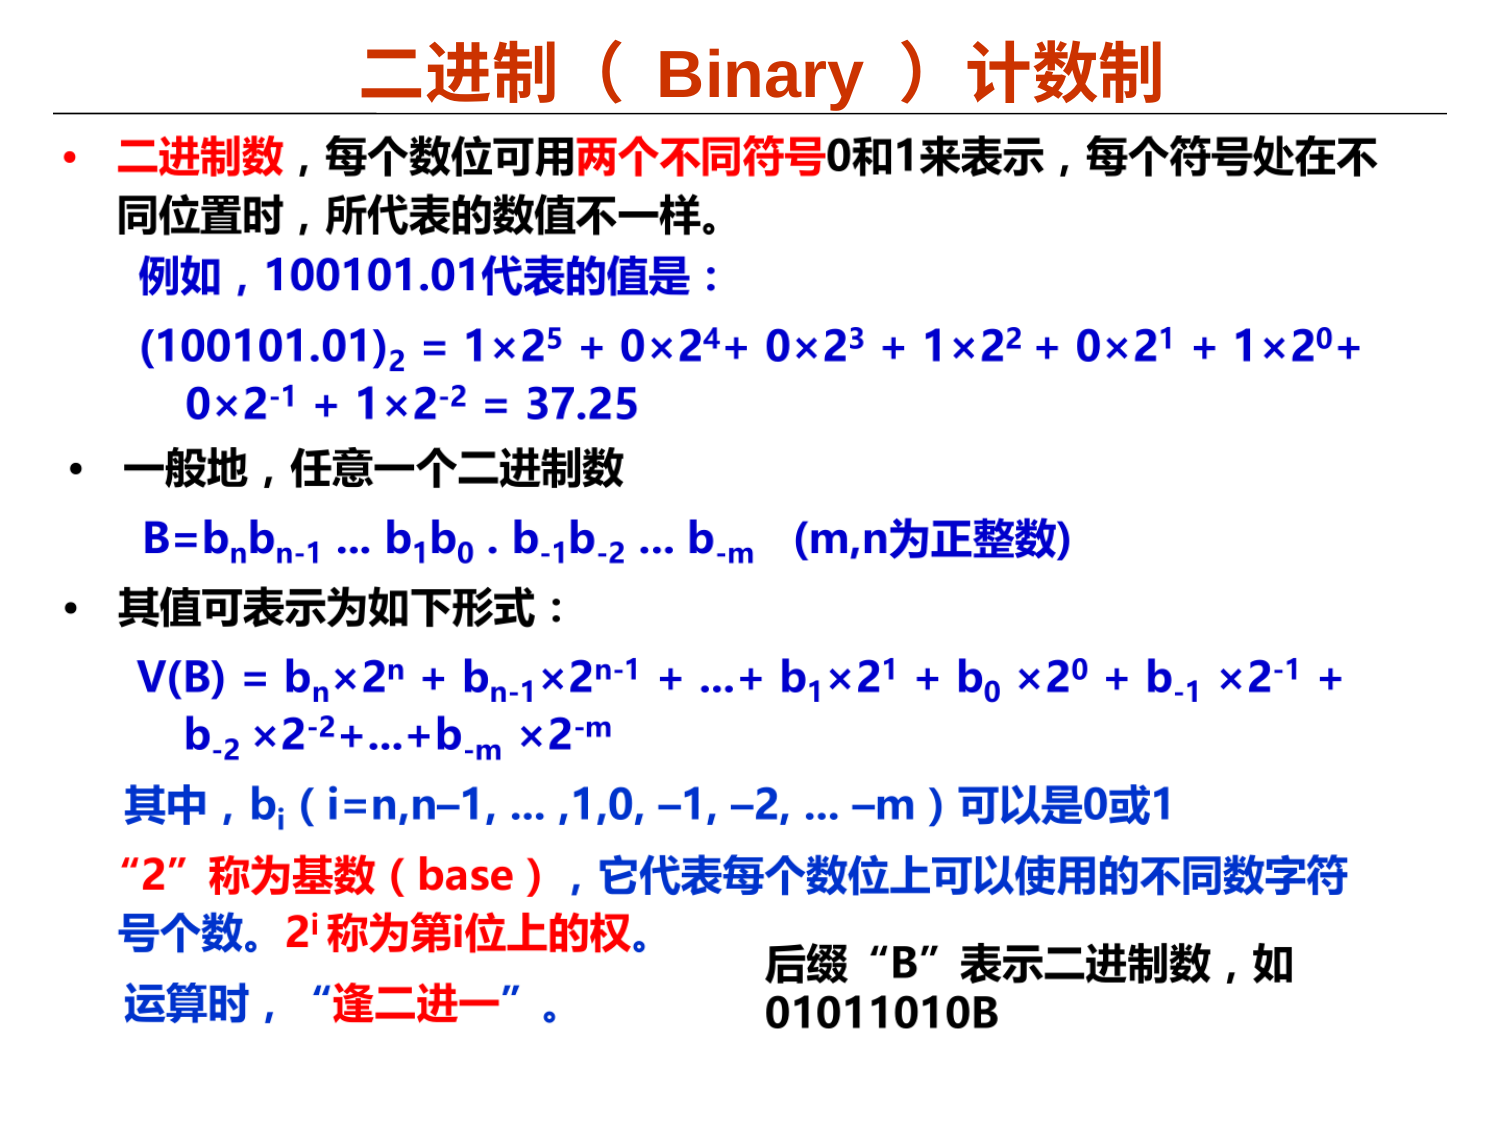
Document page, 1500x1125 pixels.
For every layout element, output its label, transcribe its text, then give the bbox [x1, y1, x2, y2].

picture [50, 444, 1084, 572]
picture [48, 126, 1383, 242]
text_box 二进制（ Binary ）计数制 [343, 23, 1297, 119]
picture [127, 244, 1373, 429]
picture [48, 584, 1372, 1041]
